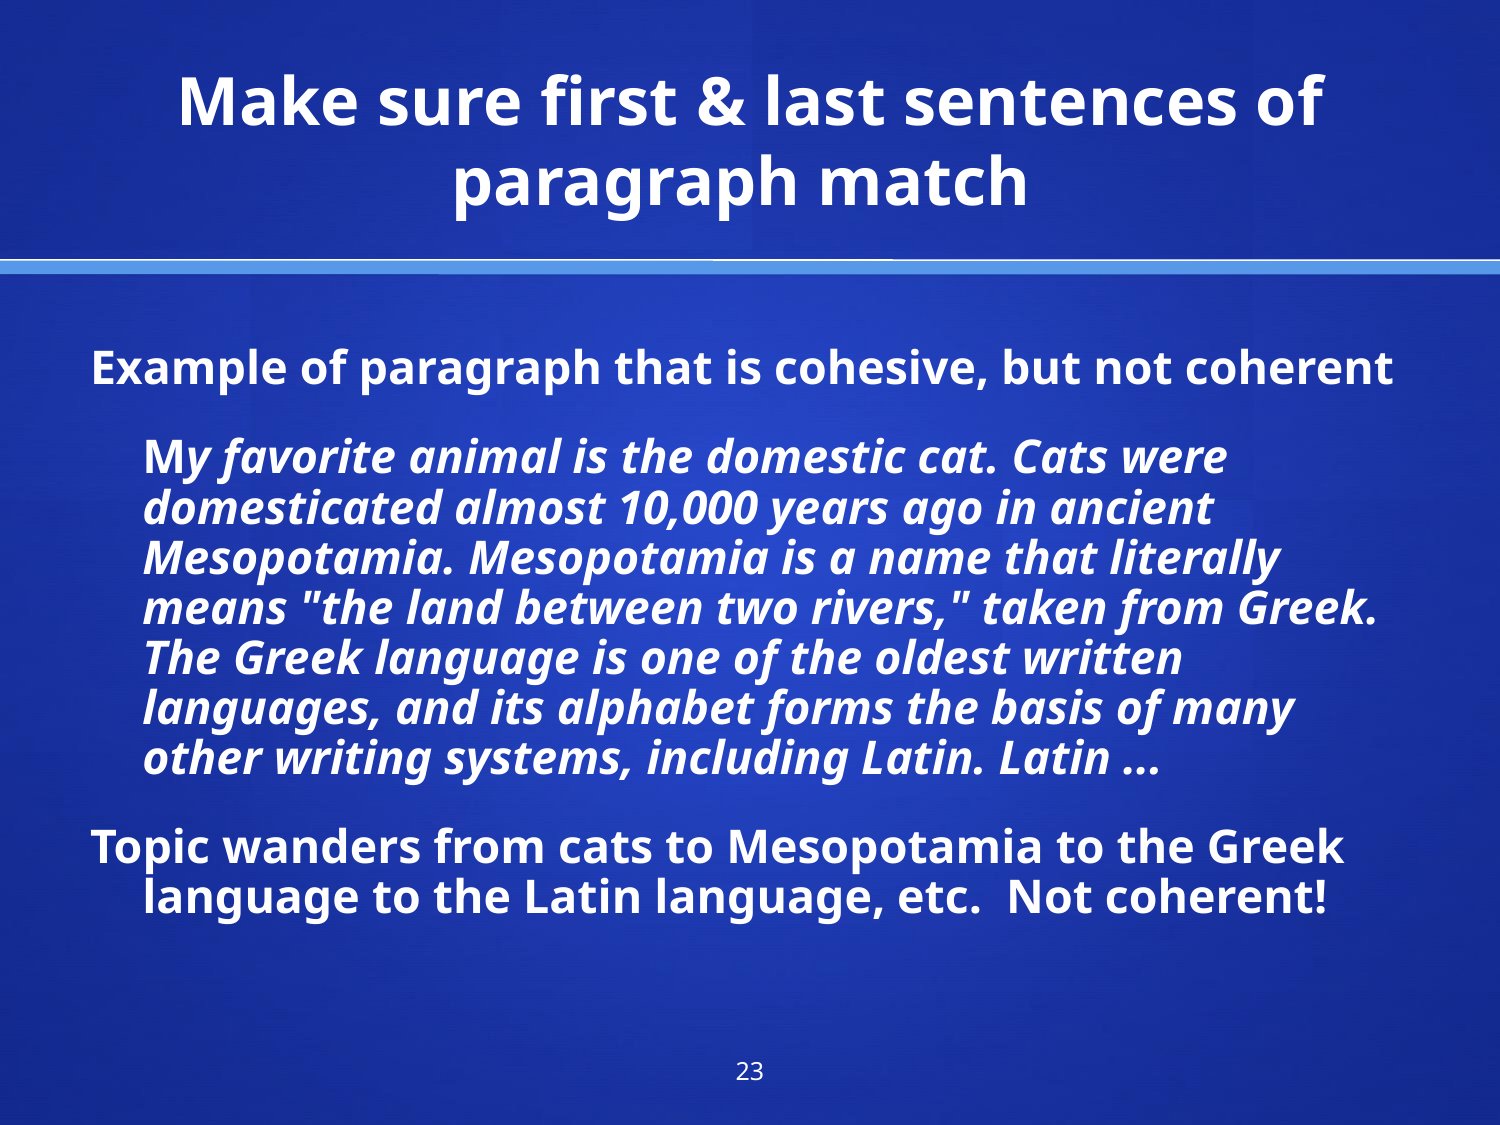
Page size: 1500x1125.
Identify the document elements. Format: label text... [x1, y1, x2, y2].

list Example of paragraph that is cohesive, but not coherent My favorite animal is the domestic cat. Cats were domesticated almost 10,000 years ago in ancient Mesopotamia. Mesopotamia is a name that literally means "the land between two rivers," taken from Greek. The Greek language is one of the oldest written languages, and its alphabet forms the basis of many other writing systems, including Latin. Latin ... Topic wanders from cats to Mesopotamia to the Greek language to the Latin language, etc. Not coherent! [75, 337, 1425, 988]
picture [0, 275, 1500, 1125]
title Make sure first & last sentences of paragraph match [75, 45, 1425, 233]
text_box ‹#› [699, 1042, 800, 1103]
picture [0, 0, 1500, 259]
